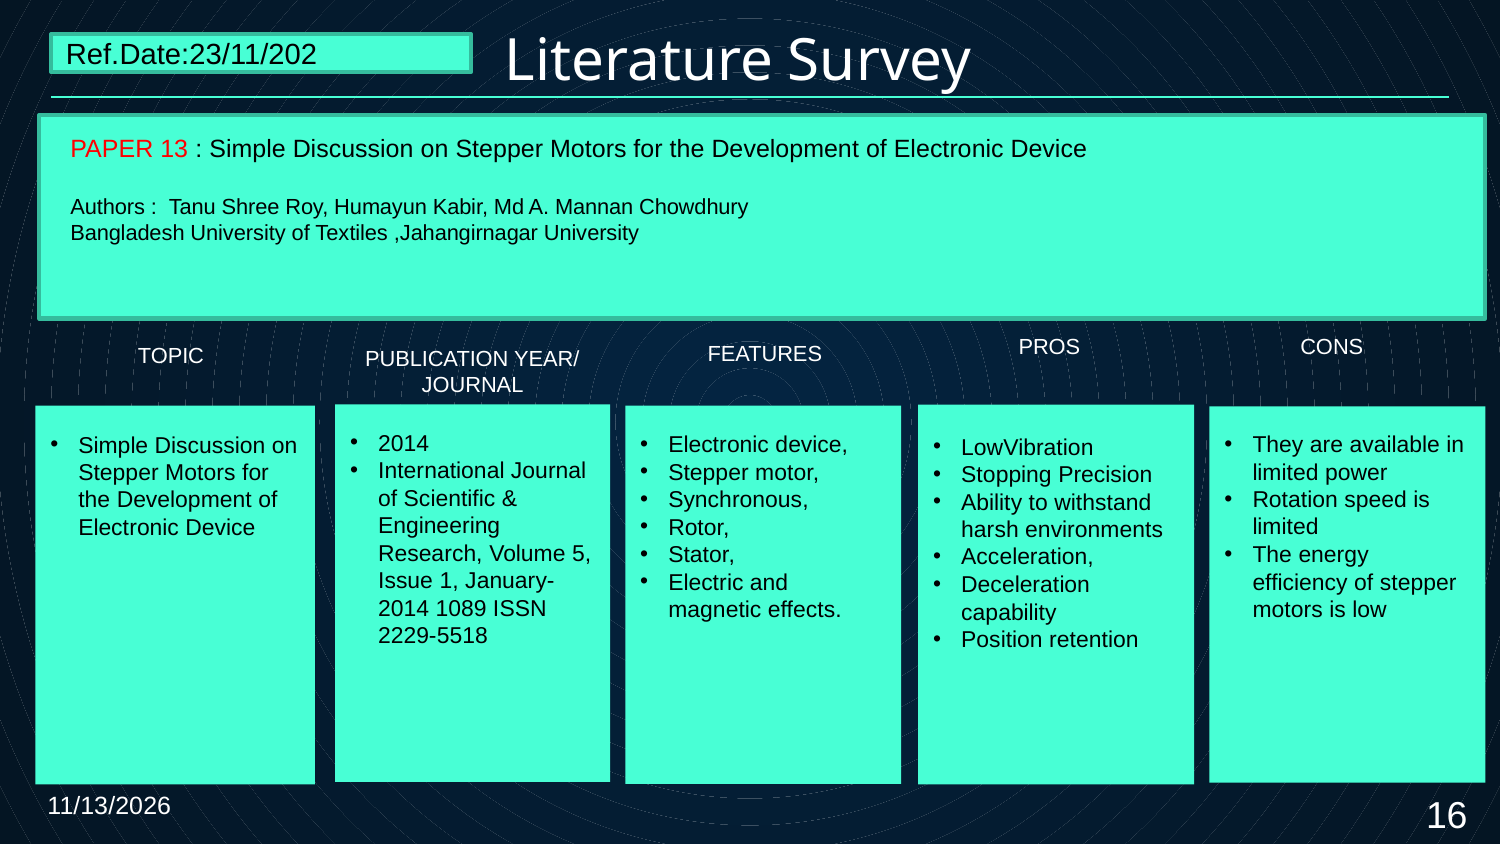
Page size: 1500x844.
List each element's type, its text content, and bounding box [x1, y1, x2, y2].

text_box CONS [1285, 325, 1379, 367]
text_box LowVibration Stopping Precision Ability to withstand harsh environments Acceleration, Deceleration capability Position retention [918, 404, 1195, 785]
text_box Simple Discussion on Stepper Motors for the Development of Electronic Device [35, 405, 315, 782]
text_box PUBLICATION YEAR/ JOURNAL [350, 336, 595, 431]
text_box Ref.Date:23/11/202 [49, 32, 473, 74]
text_box TOPIC [123, 334, 220, 376]
text_box FEATURES [692, 331, 838, 373]
text_box PROS [1003, 325, 1096, 367]
text_box PAPER 13 : Simple Discussion on Stepper Motors for the Development of Electronic Device Authors : Tanu Shree Roy, Humayun Kabir, Md A. Mannan Chowdhury Bangladesh University of Textiles ,Jahangirnagar University [55, 125, 1500, 253]
text_box 2014 International Journal of Scientific & Engineering Research, Volume 5, Issue 1, January-2014 1089 ISSN 2229-5518 [335, 404, 611, 782]
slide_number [32, 782, 371, 828]
slide_number 16 [1144, 791, 1483, 837]
title Literature Survey [39, 7, 1437, 108]
text_box [37, 113, 1487, 321]
text_box They are available in limited power Rotation speed is limited The energy efficiency of stepper motors is low [1209, 406, 1486, 783]
text_box Electronic device, Stepper motor, Synchronous, Rotor, Stator, Electric and magnetic effects. [625, 405, 902, 782]
footer [496, 782, 1004, 828]
